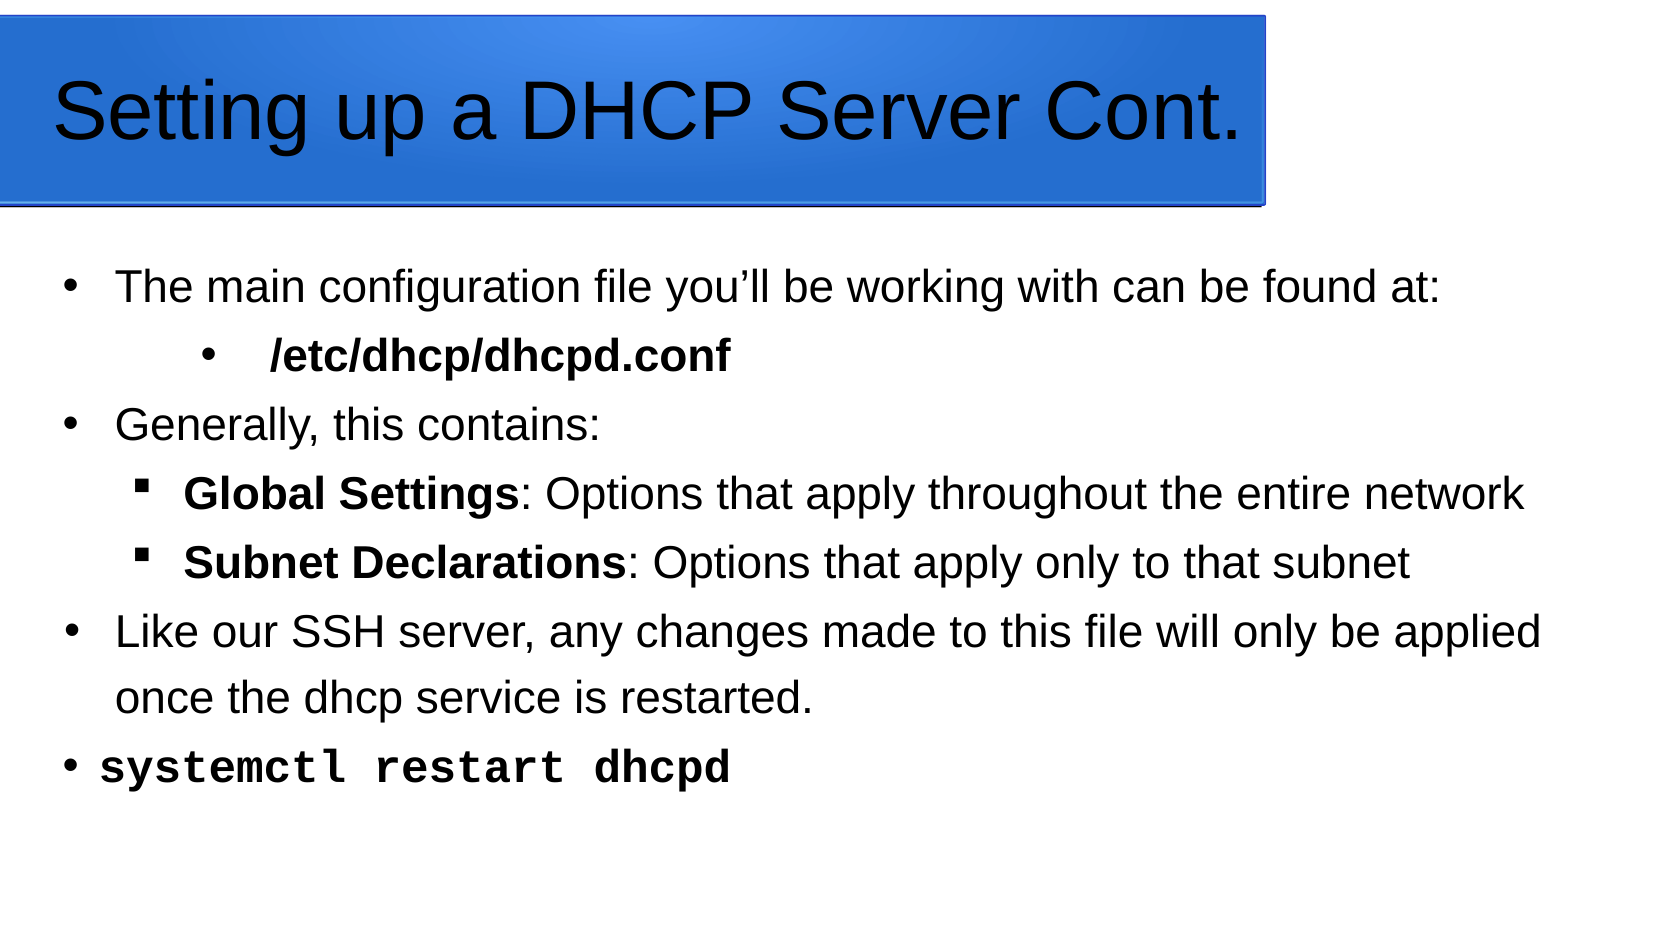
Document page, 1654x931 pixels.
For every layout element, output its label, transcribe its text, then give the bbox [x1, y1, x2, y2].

title Setting up a DHCP Server Cont. [52, 35, 1265, 189]
list The main configuration file you’ll be working with can be found at: /etc/dhcp/dhcpd.conf Generally, this contains: Global Settings: Options that apply throughout the entire network Subnet Declarations: Options that apply only to that subnet Like our SSH server, any changes made to this file will only be applied once the dhcp service is restarted. systemctl restart dhcpd [62, 245, 1591, 883]
picture [0, 13, 1269, 211]
